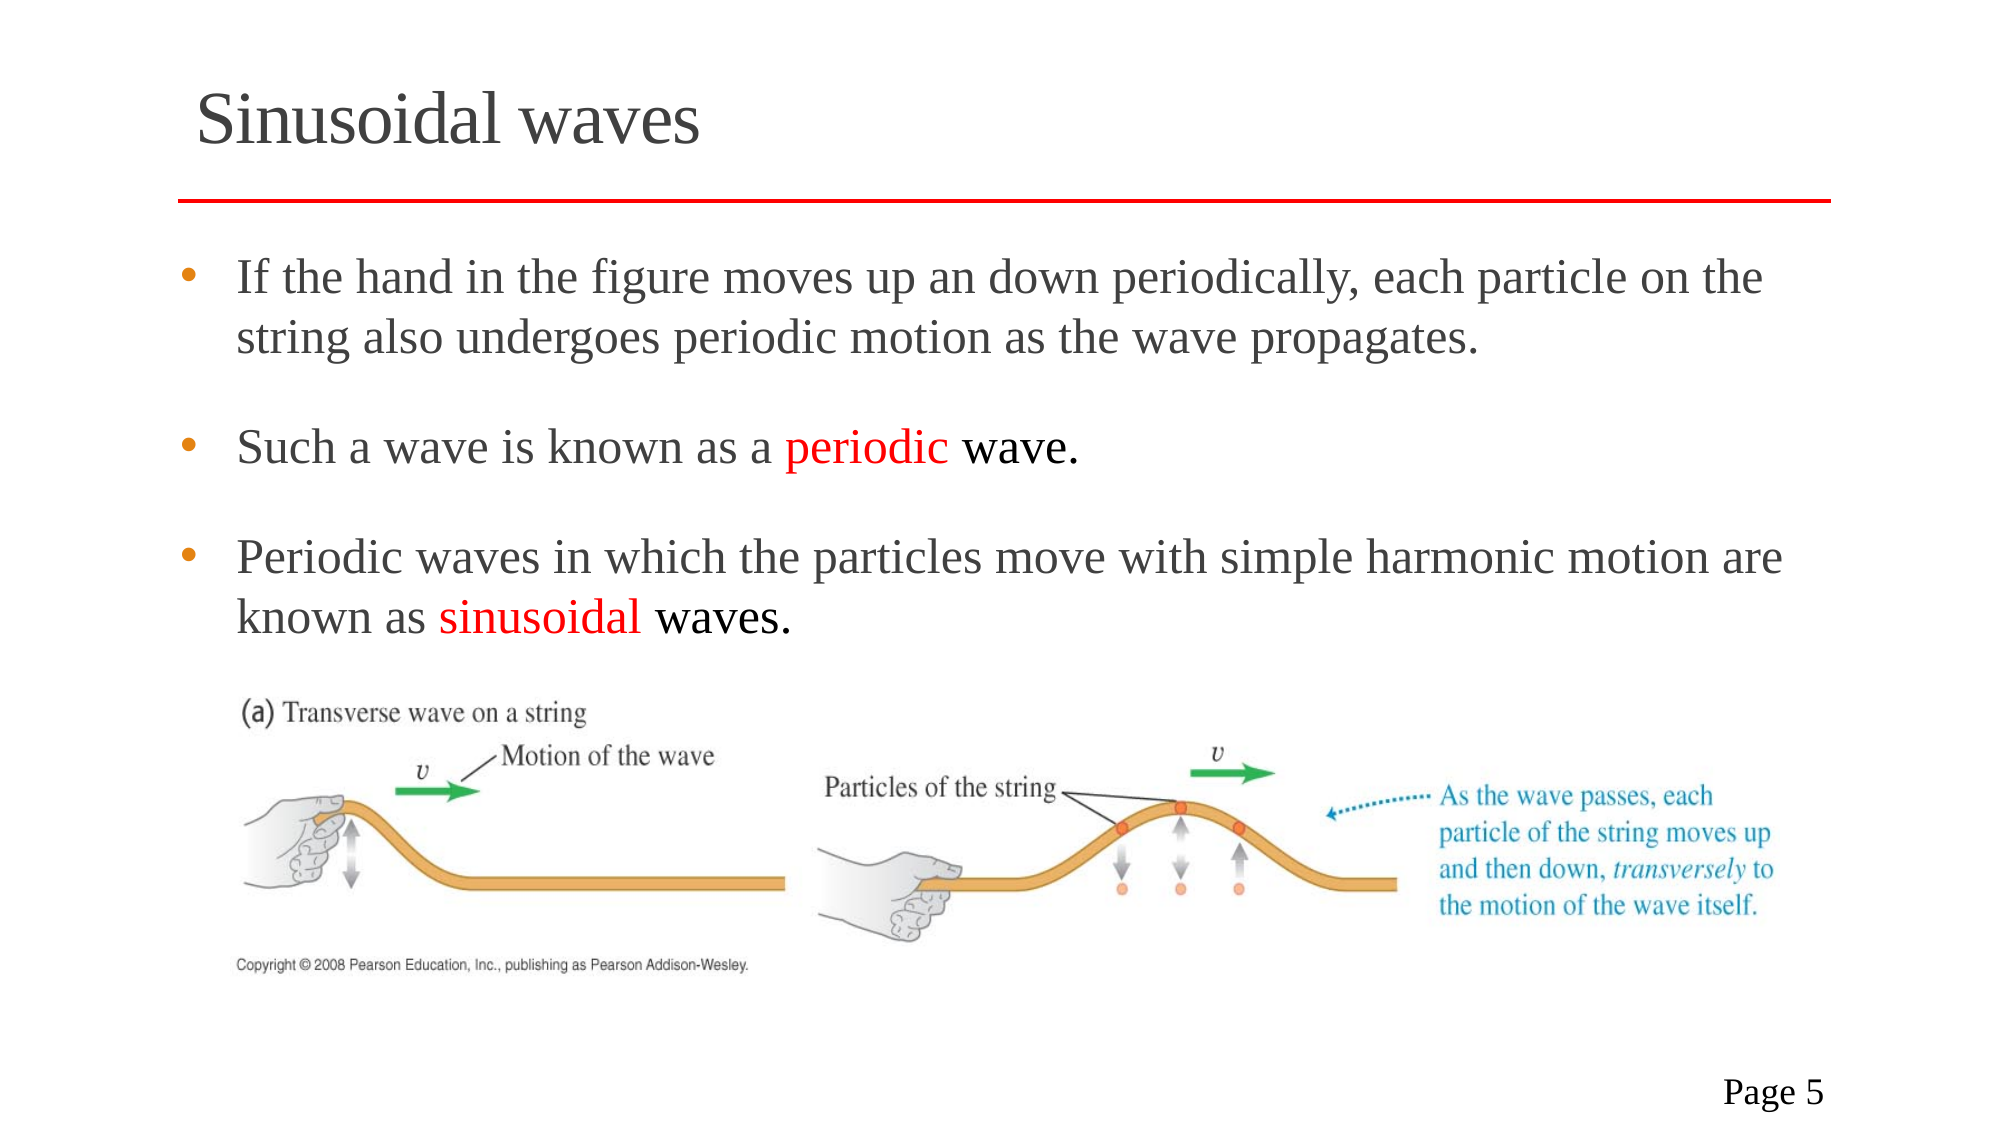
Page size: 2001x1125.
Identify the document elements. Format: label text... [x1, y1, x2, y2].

slide_number Page 5 [1624, 1059, 1840, 1120]
title Sinusoidal waves [180, 47, 1830, 195]
picture [229, 686, 1781, 985]
list If the hand in the figure moves up an down periodically, each particle on the string also undergoes periodic motion as the wave propagates. Such a wave is known as a periodic wave. Periodic waves in which the particles move with simple harmonic motion are known as sinusoidal waves. [180, 236, 1834, 1004]
